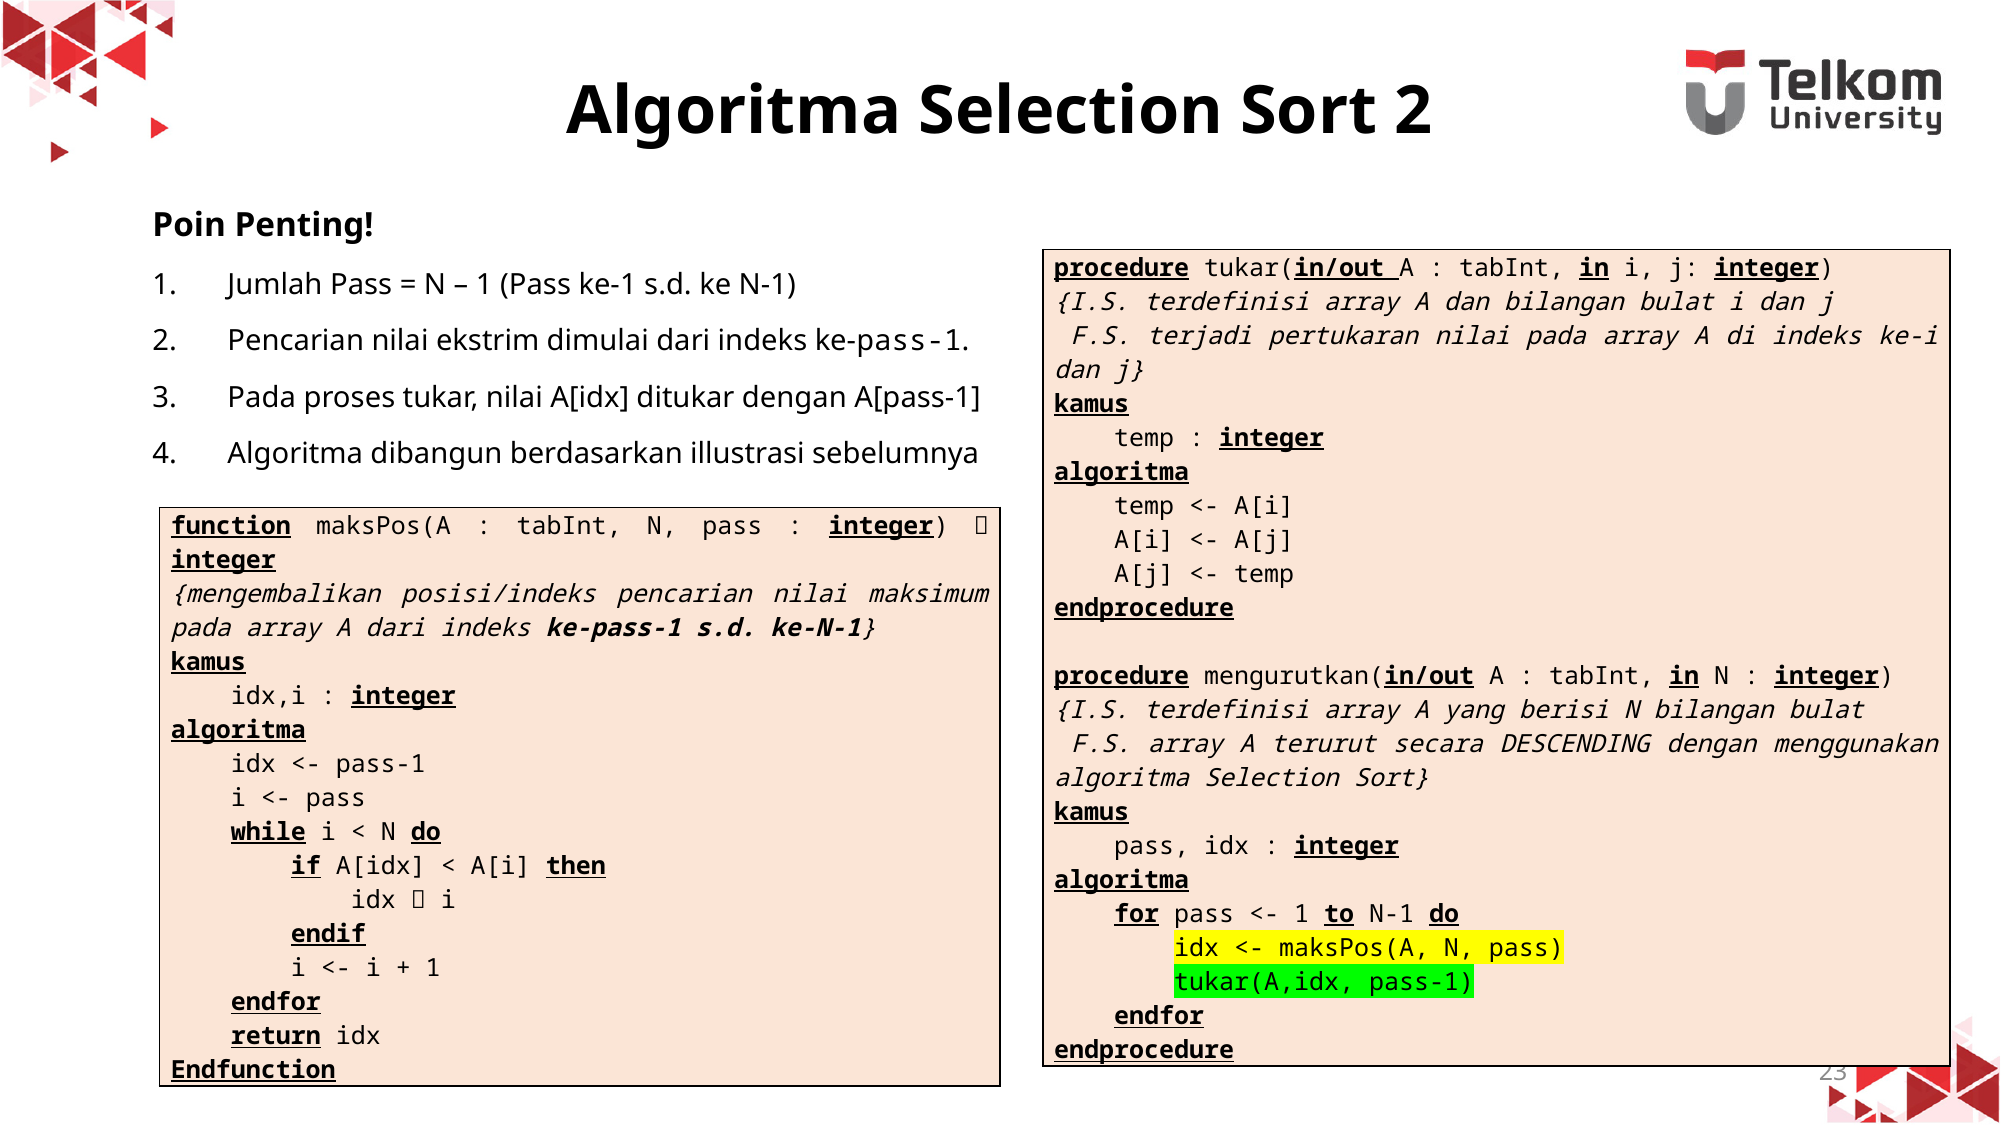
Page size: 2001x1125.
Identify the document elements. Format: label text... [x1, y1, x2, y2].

title Algoritma Selection Sort 2 [137, 59, 1863, 165]
table_header procedure tukar(in/out A : tabInt, in i, j: integer) {I.S. terdefinisi array A dan bilangan bulat i dan j F.S. terjadi pertukaran nilai pada array A di indeks ke-i dan j} kamus temp : integer algoritma temp <- A[i] A[i] <- A[j] A[j] <- temp endprocedure procedure mengurutkan(in/out A : tabInt, in N : integer) {I.S. terdefinisi array A yang berisi N bilangan bulat F.S. array A terurut secara DESCENDING dengan menggunakan algoritma Selection Sort} kamus pass, idx : integer algoritma for pass <- 1 to N-1 do idx <- maksPos(A, N, pass) tukar(A,idx, pass-1) endfor endprocedure [1044, 250, 1949, 1065]
list Poin Penting! Jumlah Pass = N – 1 (Pass ke-1 s.d. ke N-1) Pencarian nilai ekstrim dimulai dari indeks ke-pass-1. Pada proses tukar, nilai A[idx] ditukar dengan A[pass-1] Algoritma dibangun berdasarkan illustrasi sebelumnya [137, 196, 1060, 495]
table_header function maksPos(A : tabInt, N, pass : integer)  integer {mengembalikan posisi/indeks pencarian nilai maksimum pada array A dari indeks ke-pass-1 s.d. ke-N-1} kamus idx,i : integer algoritma idx <- pass-1 i <- pass while i < N do if A[idx] < A[i] then idx  i endif i <- i + 1 endfor return idx Endfunction [160, 508, 999, 1085]
picture [0, 0, 2001, 1125]
slide_number 23 [1412, 1067, 1863, 1103]
